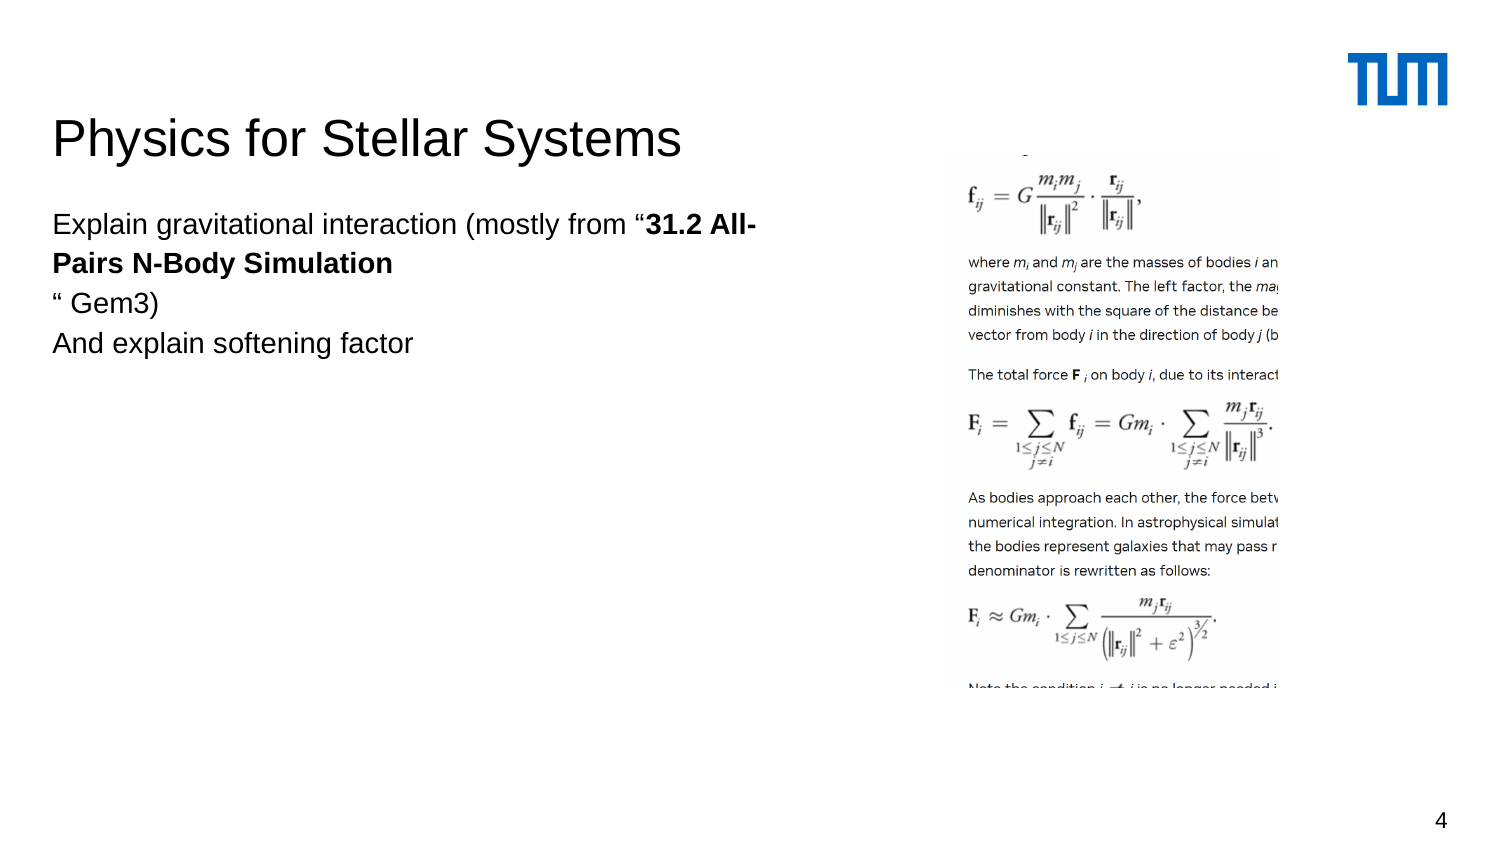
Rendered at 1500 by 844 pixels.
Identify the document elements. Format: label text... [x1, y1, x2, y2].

picture [945, 155, 1278, 689]
slide_number 4 [1111, 796, 1448, 842]
title Physics for Stellar Systems [52, 100, 1449, 164]
list Explain gravitational interaction (mostly from “31.2 All-Pairs N-Body Simulation “ Gem3) And explain softening factor [52, 199, 779, 693]
